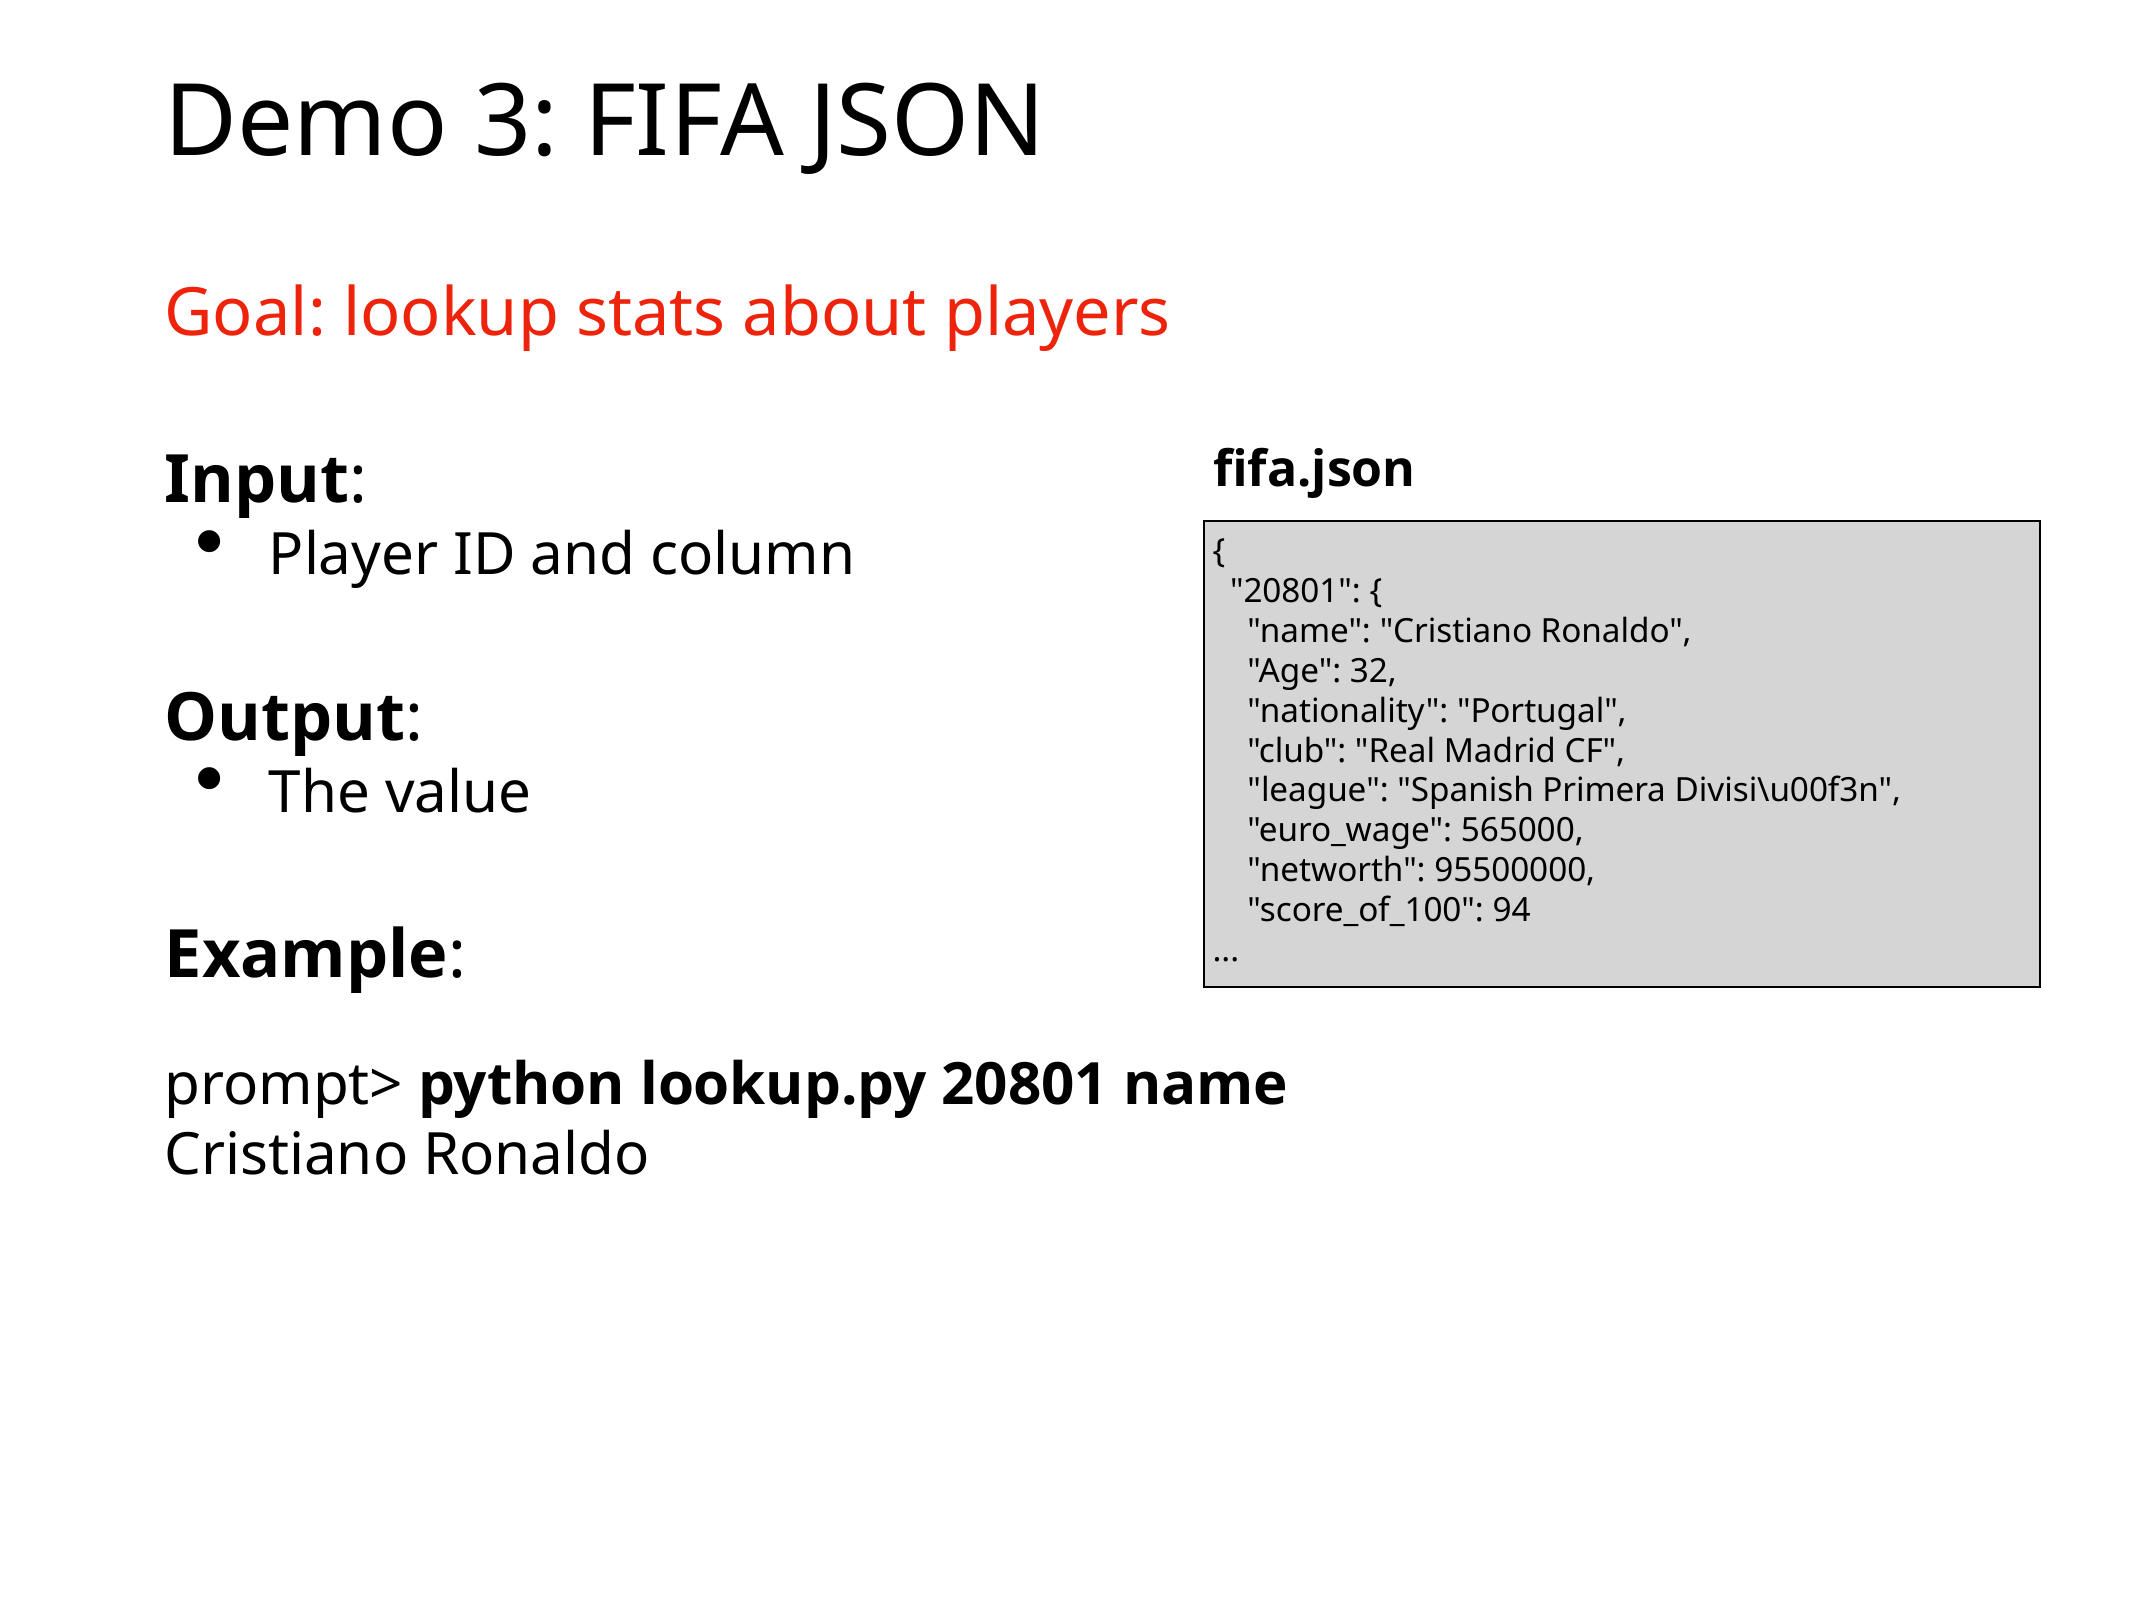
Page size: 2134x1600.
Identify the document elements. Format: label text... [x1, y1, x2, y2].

text_box fifa.json [1205, 428, 1424, 505]
list Goal: lookup stats about players Input: Player ID and column Output: The value Example: prompt> python lookup.py 20801 name Cristiano Ronaldo [155, 259, 2050, 1522]
text_box { "20801": { "name": "Cristiano Ronaldo", "Age": 32, "nationality": "Portugal", "club": "Real Madrid CF", "league": "Spanish Primera Divisi\u00f3n", "euro_wage": 565000, "networth": 95500000, "score_of_100": 94 ... [1204, 520, 2040, 987]
title Demo 3: FIFA JSON [155, 41, 1978, 191]
